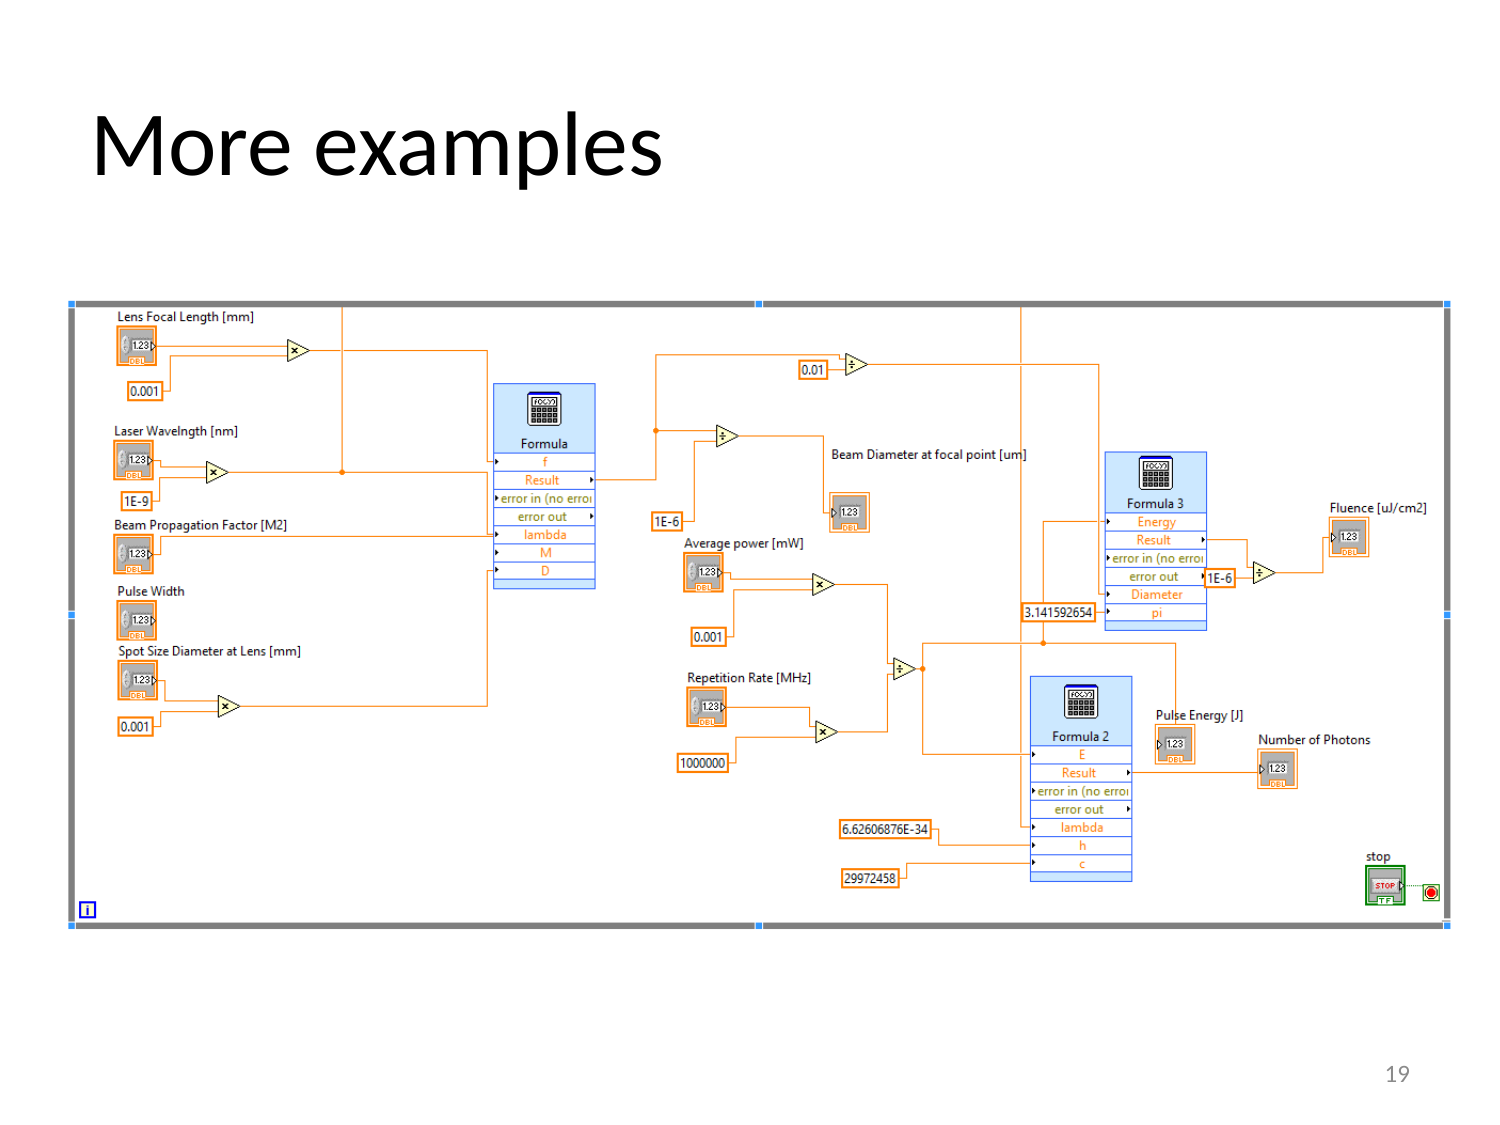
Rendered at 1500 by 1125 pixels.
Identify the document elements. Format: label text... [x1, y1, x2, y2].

title More examples [75, 45, 1425, 233]
picture [61, 287, 1476, 944]
slide_number 19 [1074, 1042, 1425, 1103]
